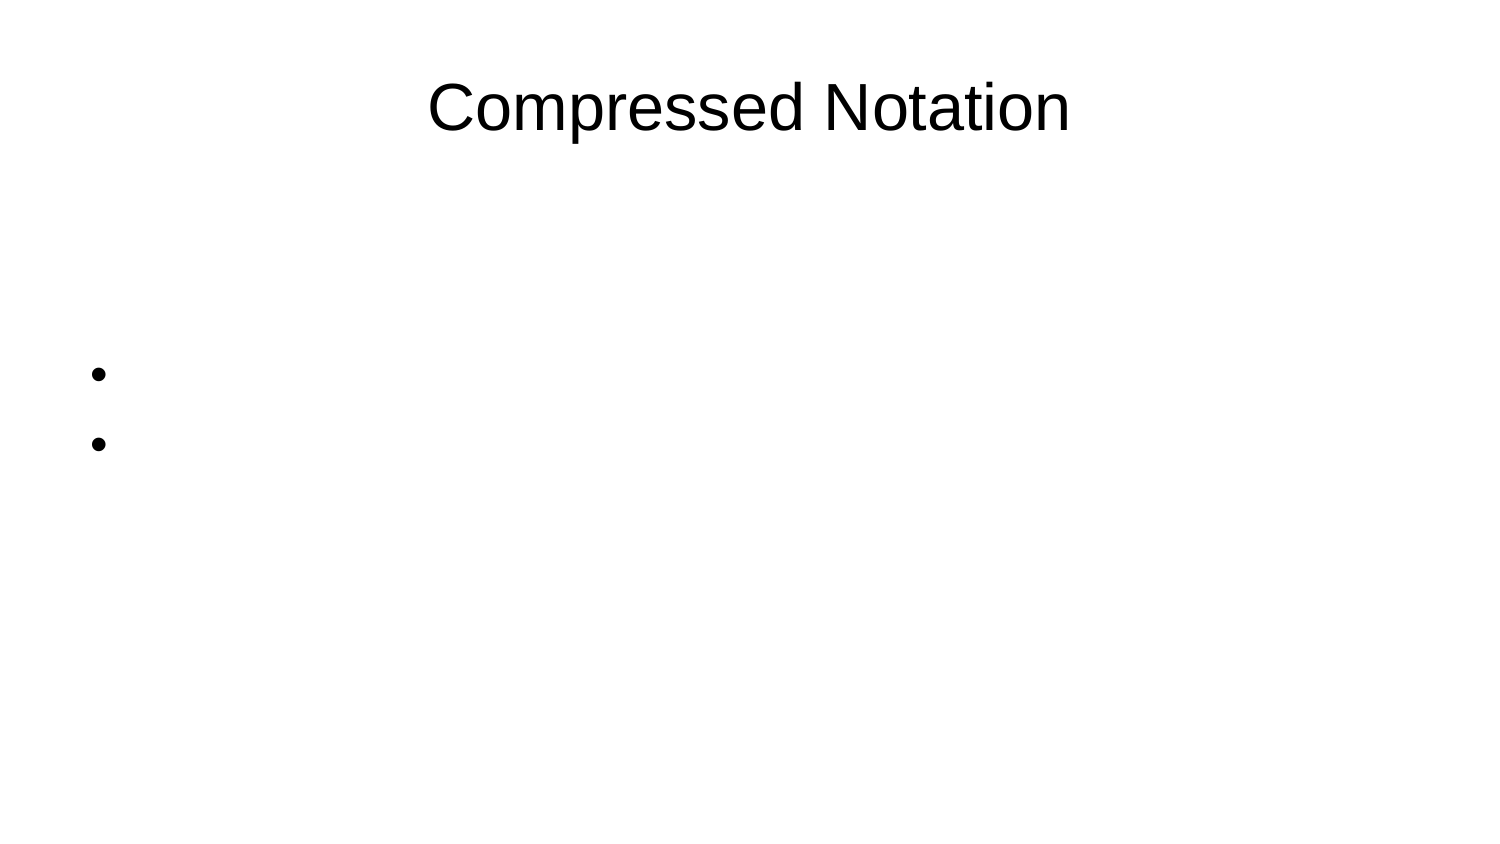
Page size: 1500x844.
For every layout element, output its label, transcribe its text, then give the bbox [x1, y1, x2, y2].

title Compressed Notation [75, 33, 1425, 175]
